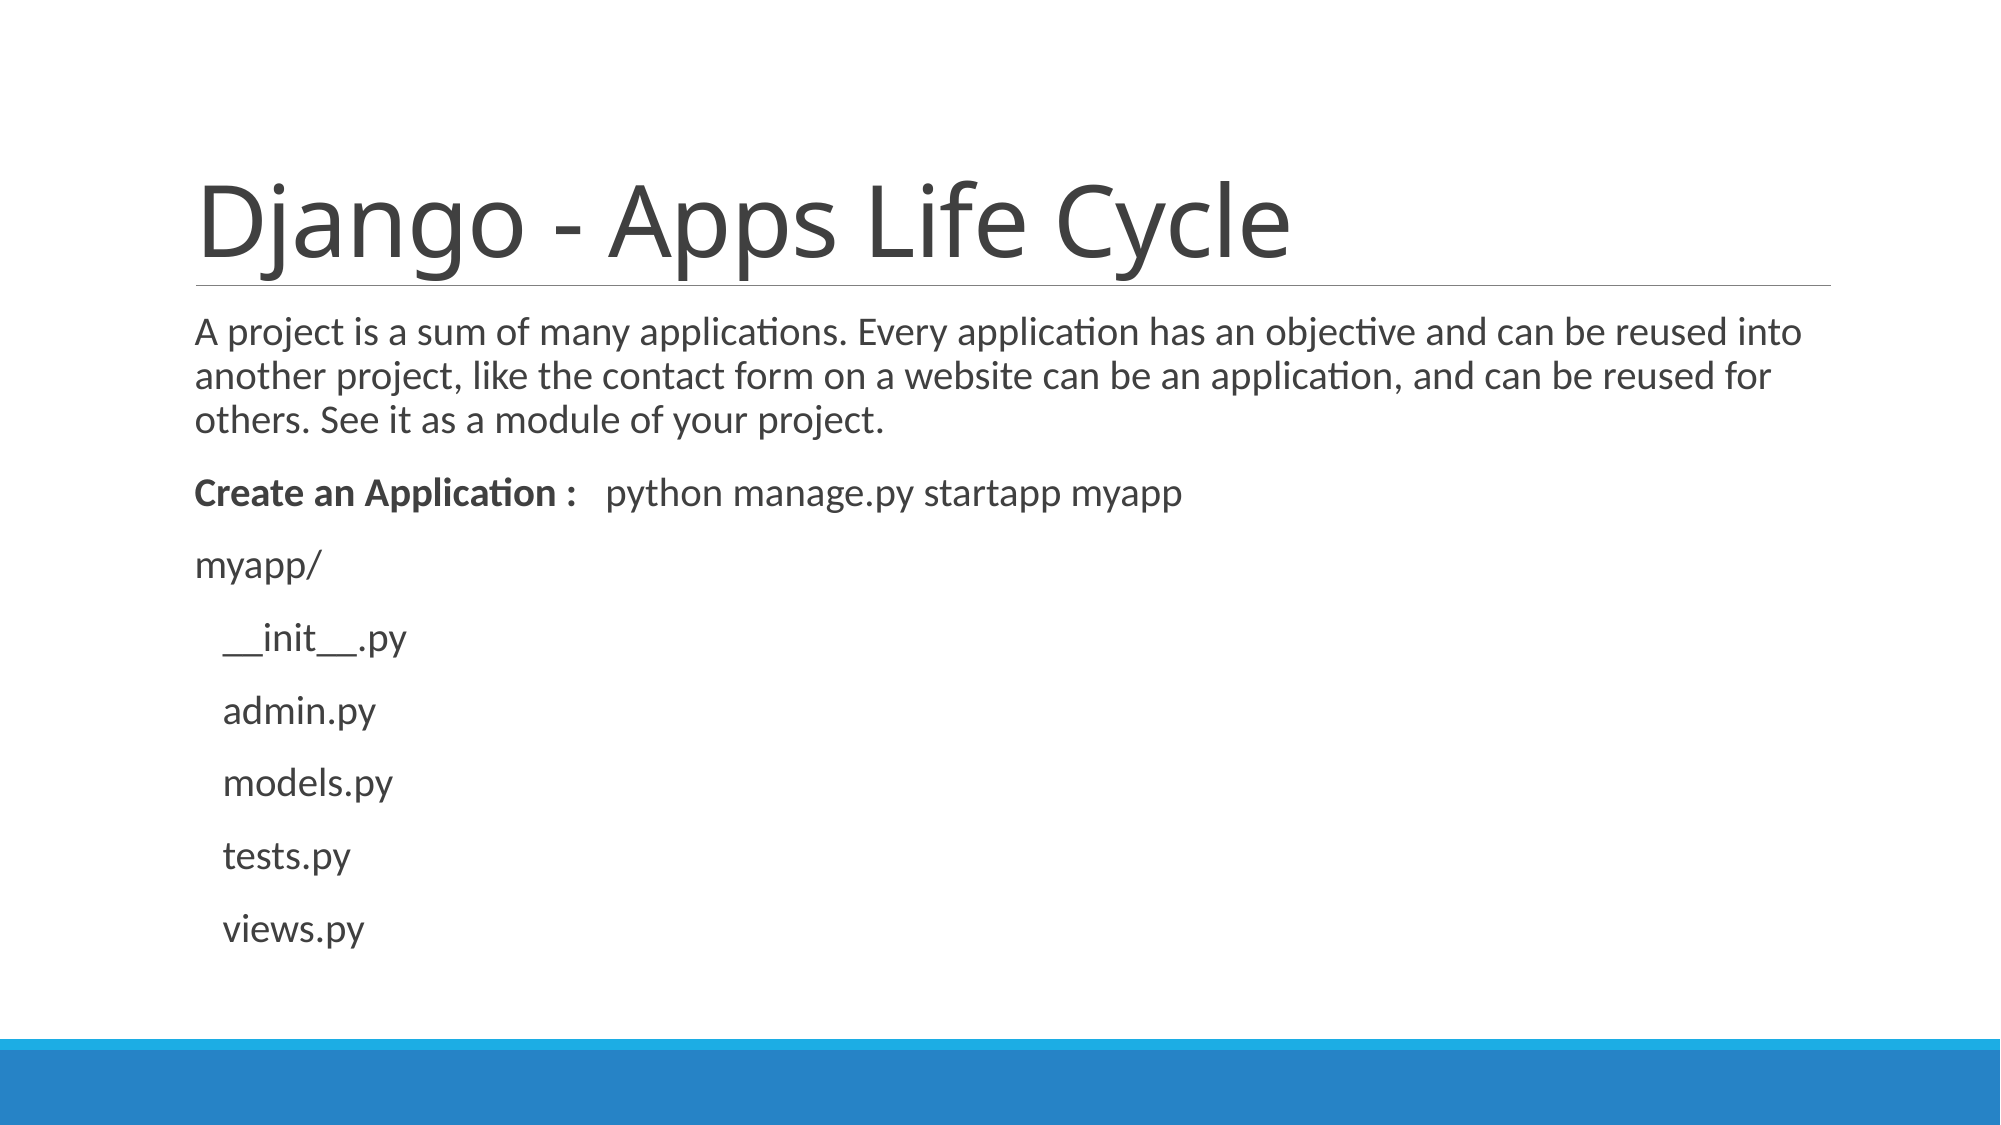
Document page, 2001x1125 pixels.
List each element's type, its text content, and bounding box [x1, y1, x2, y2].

list A project is a sum of many applications. Every application has an objective and can be reused into another project, like the contact form on a website can be an application, and can be reused for others. See it as a module of your project. Create an Application : python manage.py startapp myapp myapp/ __init__.py admin.py models.py tests.py views.py [180, 302, 1830, 963]
title Django - Apps Life Cycle [180, 47, 1830, 285]
